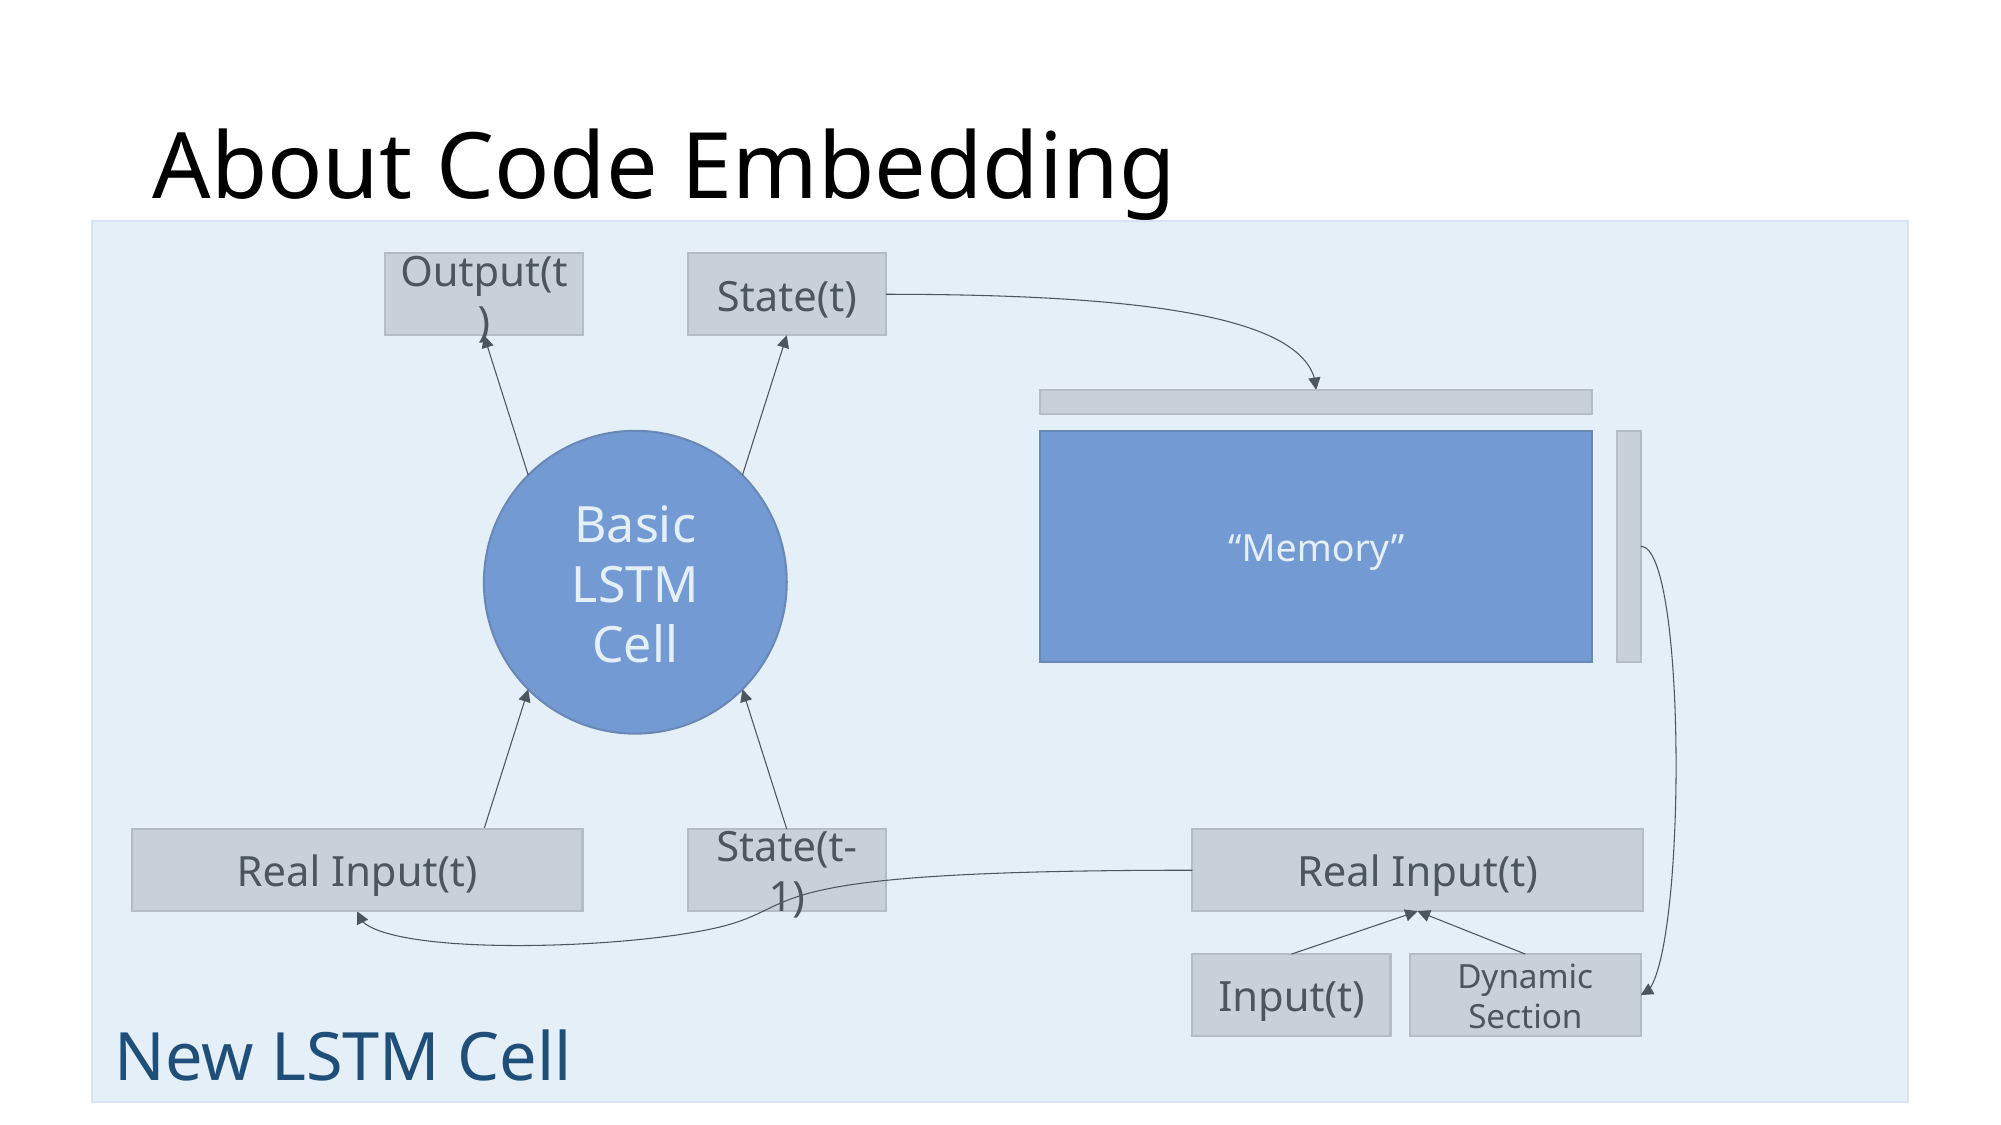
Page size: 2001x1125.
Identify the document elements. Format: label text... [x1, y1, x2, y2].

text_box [357, 870, 1193, 912]
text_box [742, 689, 787, 830]
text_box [1291, 911, 1417, 955]
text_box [885, 294, 1317, 390]
text_box New LSTM Cell [91, 1006, 596, 1102]
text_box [1417, 911, 1526, 955]
text_box [91, 220, 1909, 1103]
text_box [483, 689, 529, 830]
title About Code Embedding [137, 59, 1863, 220]
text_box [742, 335, 787, 476]
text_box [483, 335, 529, 476]
